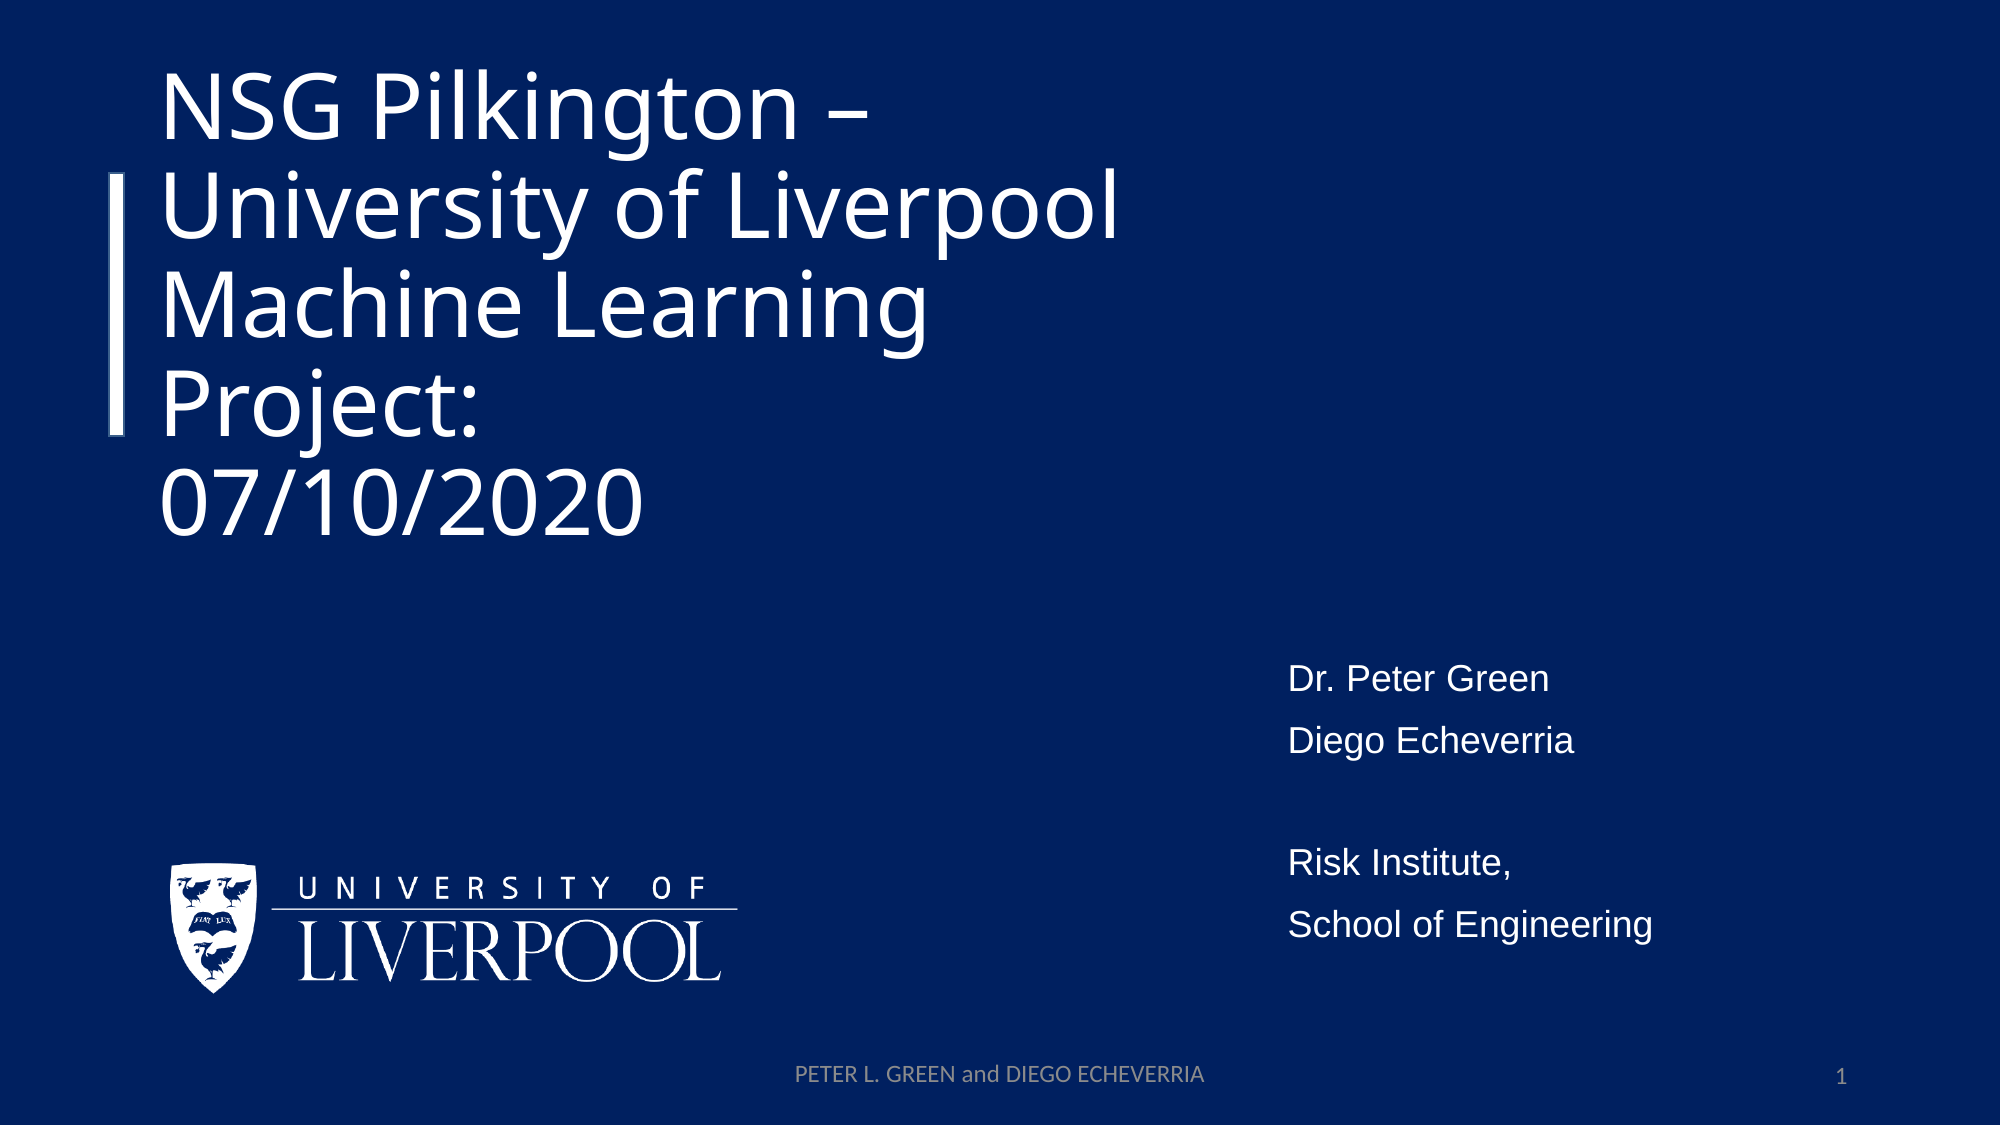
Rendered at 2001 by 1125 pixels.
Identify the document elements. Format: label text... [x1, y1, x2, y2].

footer PETER L. GREEN and DIEGO ECHEVERRIA [662, 1042, 1338, 1103]
title NSG Pilkington – University of Liverpool Machine Learning Project: 07/10/2020 [143, 87, 1182, 563]
subtitle Dr. Peter Green Diego Echeverria Risk Institute, School of Engineering [1272, 651, 1774, 1035]
text_box [108, 172, 125, 437]
picture [84, 777, 823, 1079]
slide_number 1 [1412, 1044, 1863, 1104]
